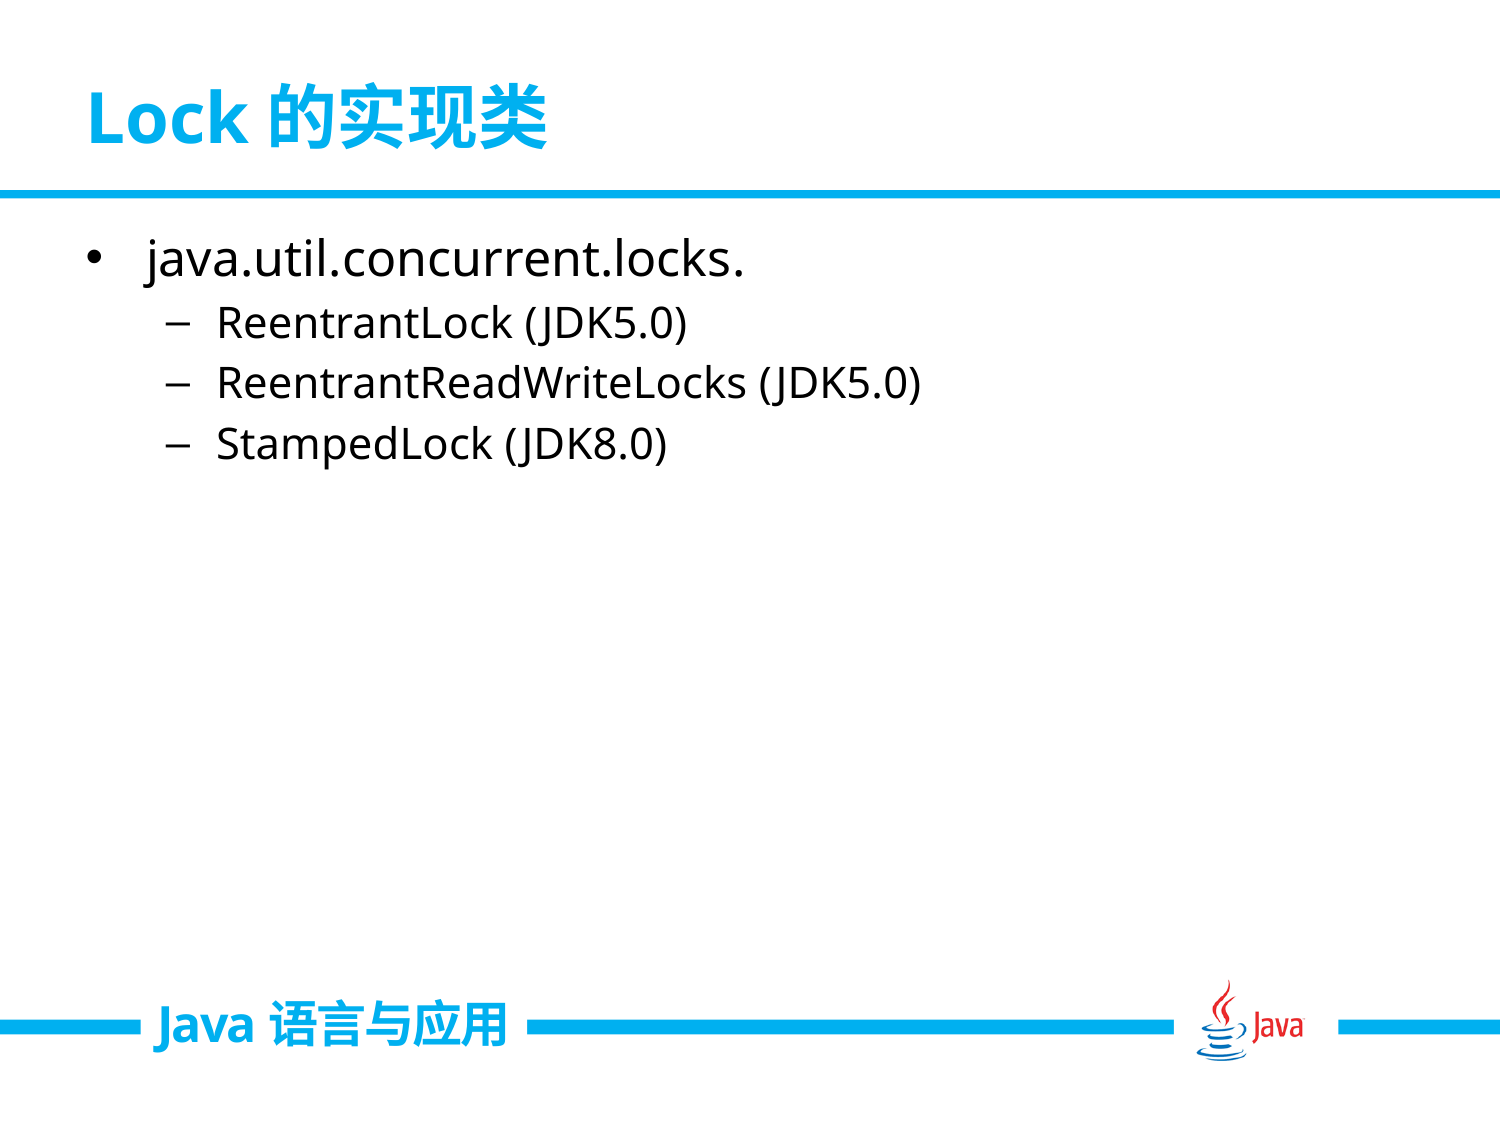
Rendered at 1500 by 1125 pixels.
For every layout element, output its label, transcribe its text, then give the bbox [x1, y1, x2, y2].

picture [1173, 971, 1326, 1064]
title Lock的实现类 [68, 70, 1419, 160]
list java.util.concurrent.locks. ReentrantLock (JDK5.0) ReentrantReadWriteLocks (JDK5.0) StampedLock (JDK8.0) [68, 217, 1419, 961]
